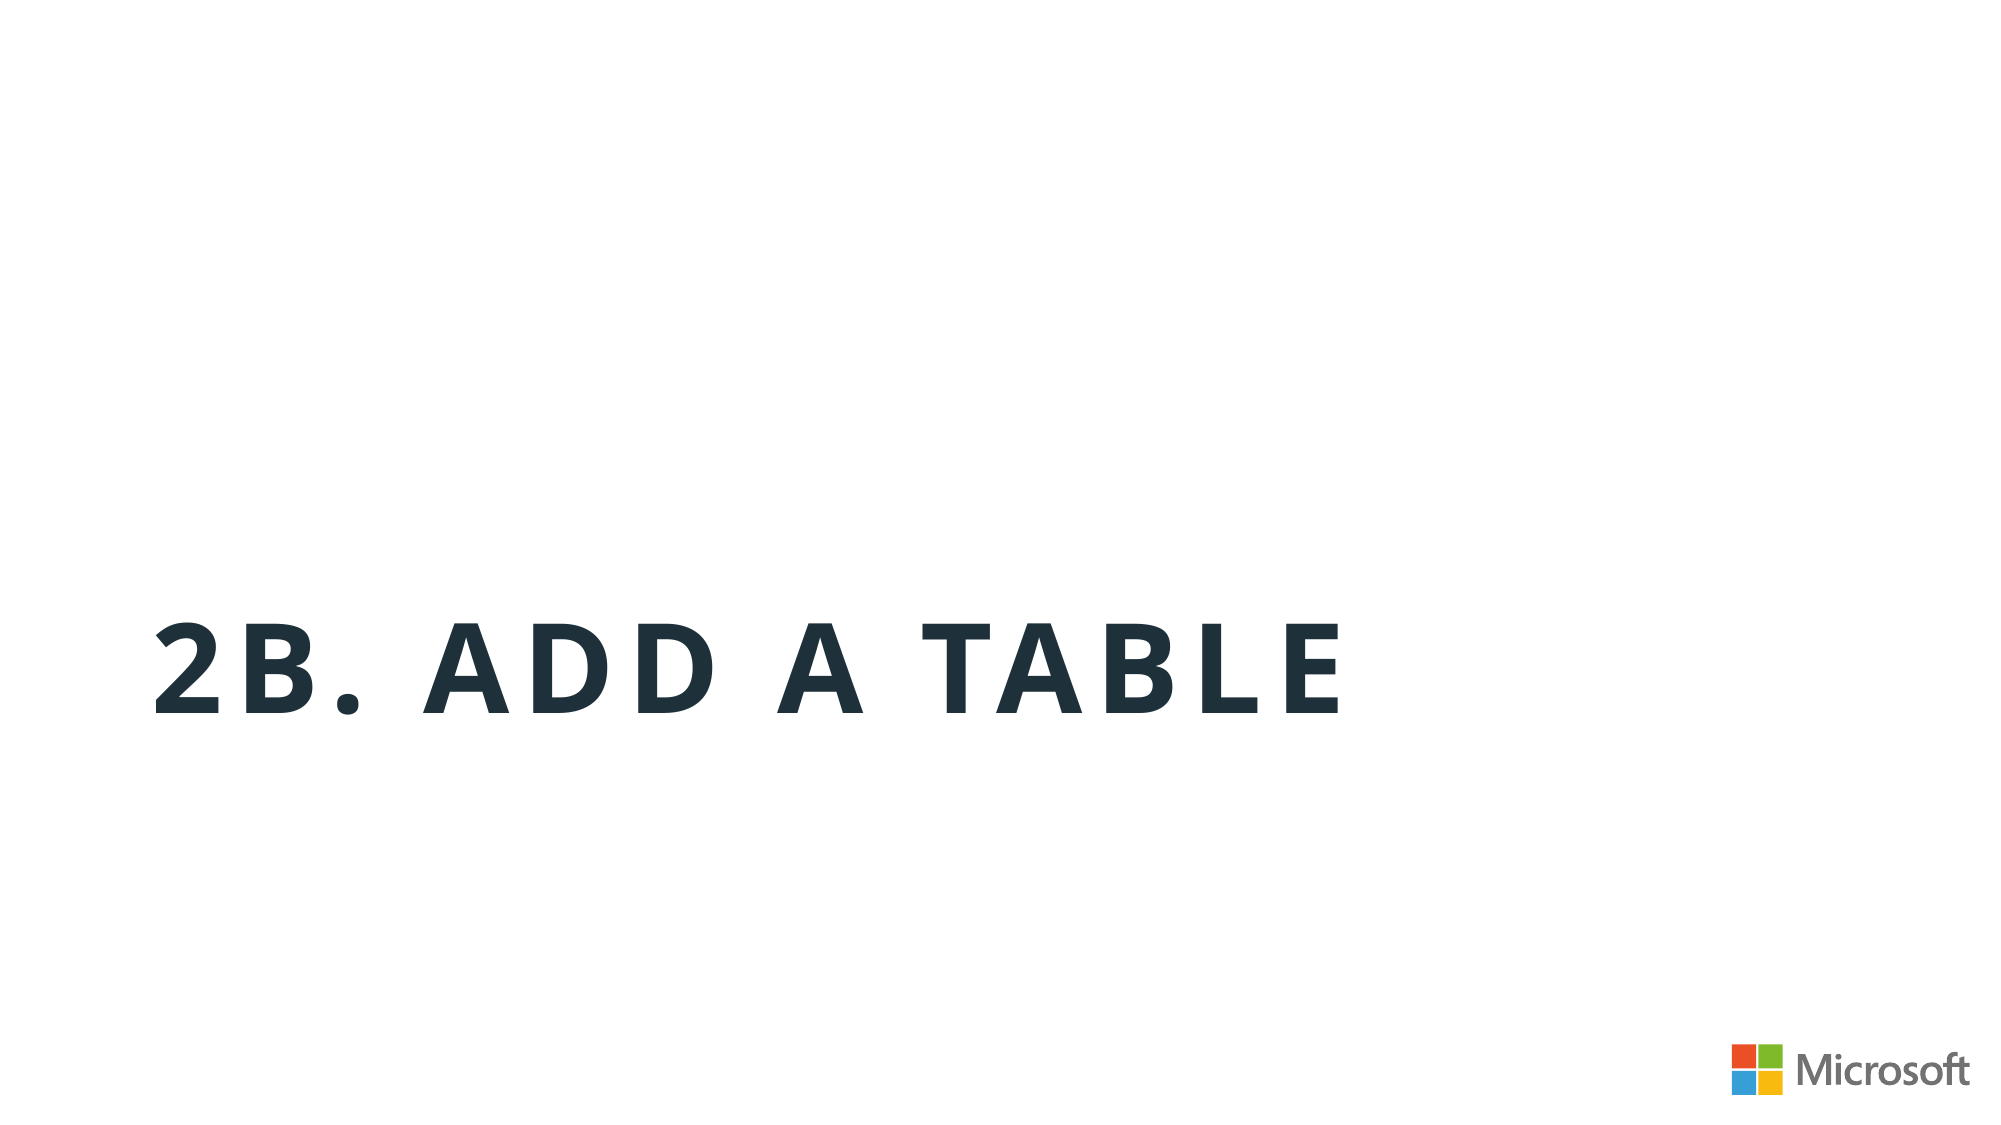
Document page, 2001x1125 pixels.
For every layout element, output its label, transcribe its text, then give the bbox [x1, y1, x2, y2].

title 2B. Add a Table [136, 280, 1862, 749]
